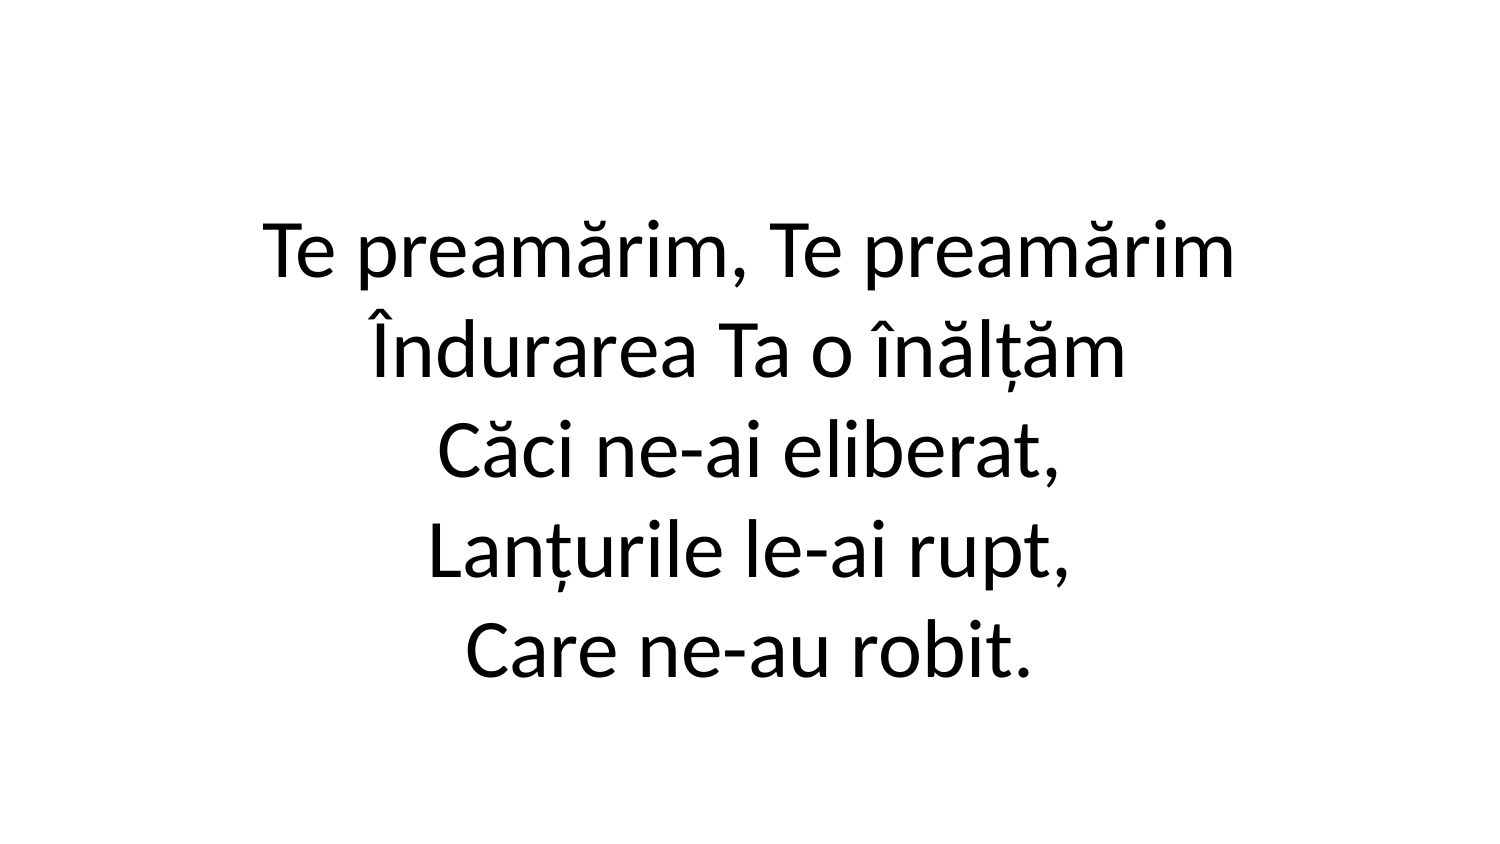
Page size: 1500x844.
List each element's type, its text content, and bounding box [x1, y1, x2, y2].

text_box Te preamărim, Te preamărim Îndurarea Ta o înălțăm Căci ne-ai eliberat, Lanțurile le-ai rupt, Care ne-au robit. [247, 142, 1253, 702]
